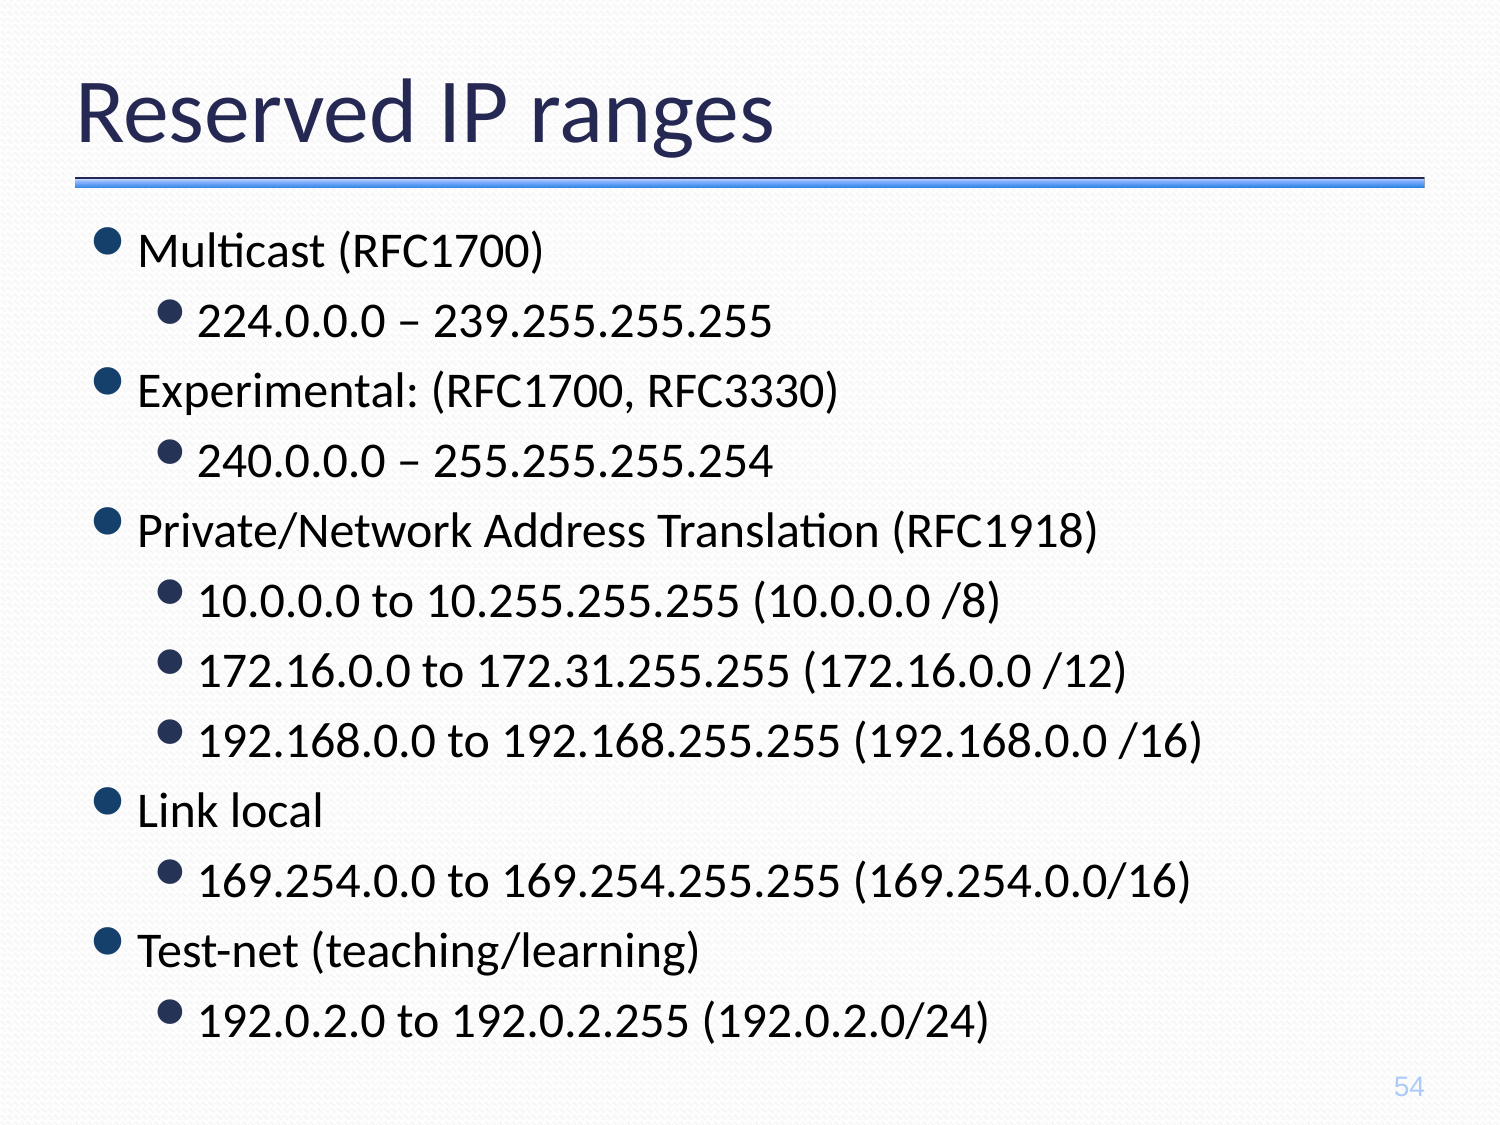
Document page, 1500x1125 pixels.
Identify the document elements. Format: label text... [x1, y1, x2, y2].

list Multicast (RFC1700) 224.0.0.0 – 239.255.255.255 Experimental: (RFC1700, RFC3330) 240.0.0.0 – 255.255.255.254 Private/Network Address Translation (RFC1918) 10.0.0.0 to 10.255.255.255 (10.0.0.0 /8) 172.16.0.0 to 172.31.255.255 (172.16.0.0 /12) 192.168.0.0 to 192.168.255.255 (192.168.0.0 /16) Link local 169.254.0.0 to 169.254.255.255 (169.254.0.0/16) Test-net (teaching/learning) 192.0.2.0 to 192.0.2.255 (192.0.2.0/24) [75, 210, 1425, 1043]
picture [75, 177, 1425, 188]
slide_number 54 [1299, 1042, 1425, 1103]
title Reserved IP ranges [75, 10, 1425, 162]
